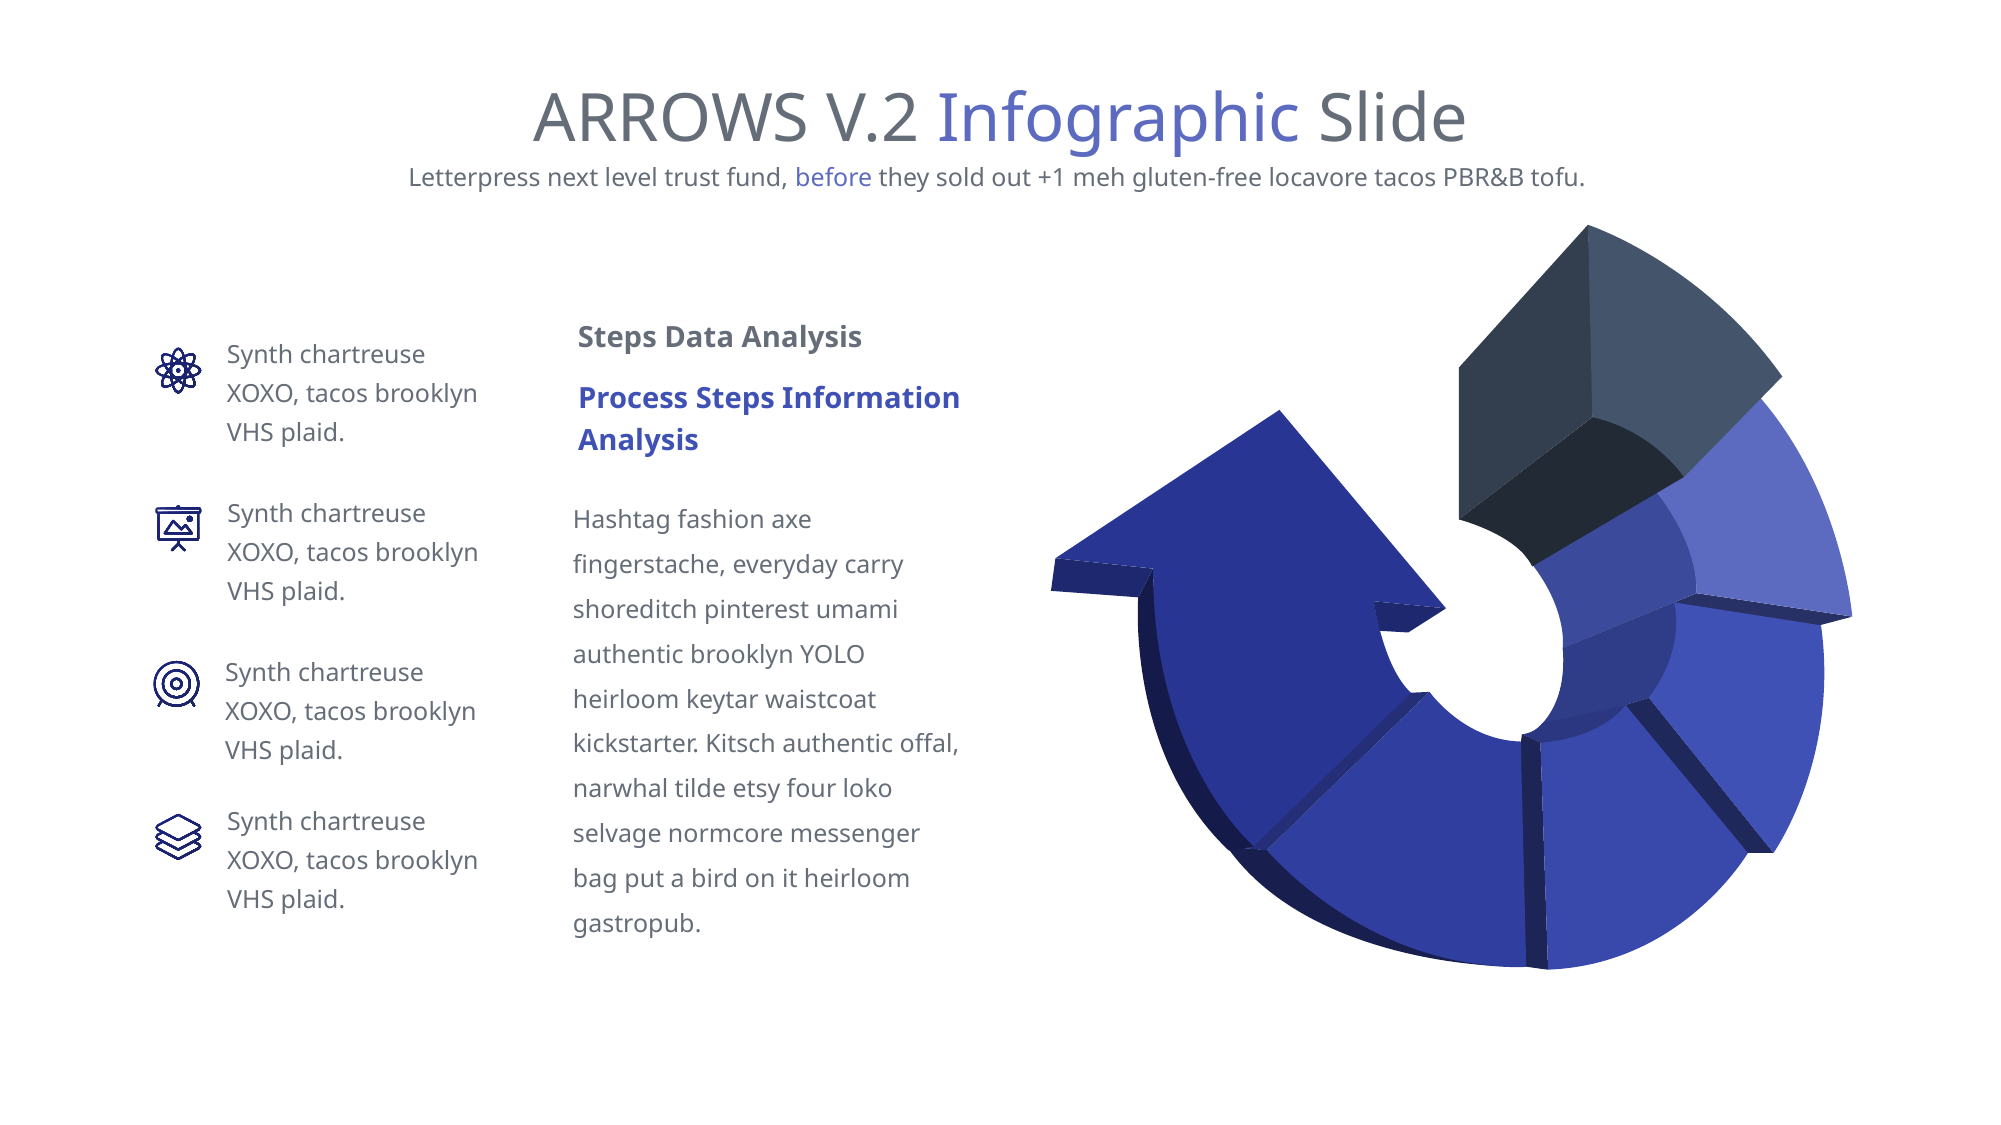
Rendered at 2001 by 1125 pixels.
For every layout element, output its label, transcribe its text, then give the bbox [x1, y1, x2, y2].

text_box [155, 321, 516, 416]
text_box Hashtag fashion axe fingerstache, everyday carry shoreditch pinterest umami authentic brooklyn YOLO heirloom keytar waistcoat kickstarter. Kitsch authentic offal, narwhal tilde etsy four loko selvage normcore messenger bag put a bird on it heirloom gastropub. [558, 481, 975, 945]
text_box ARROWS V.2 Infographic Slide [381, 66, 1621, 162]
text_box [1050, 224, 1853, 979]
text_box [155, 481, 505, 576]
text_box Steps Data Analysis [577, 322, 1011, 373]
text_box Process Steps Information Analysis [578, 372, 983, 457]
text_box Letterpress next level trust fund, before they sold out +1 meh gluten-free locavore tacos PBR&B tofu. [393, 154, 1609, 199]
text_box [153, 640, 515, 734]
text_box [155, 788, 517, 883]
